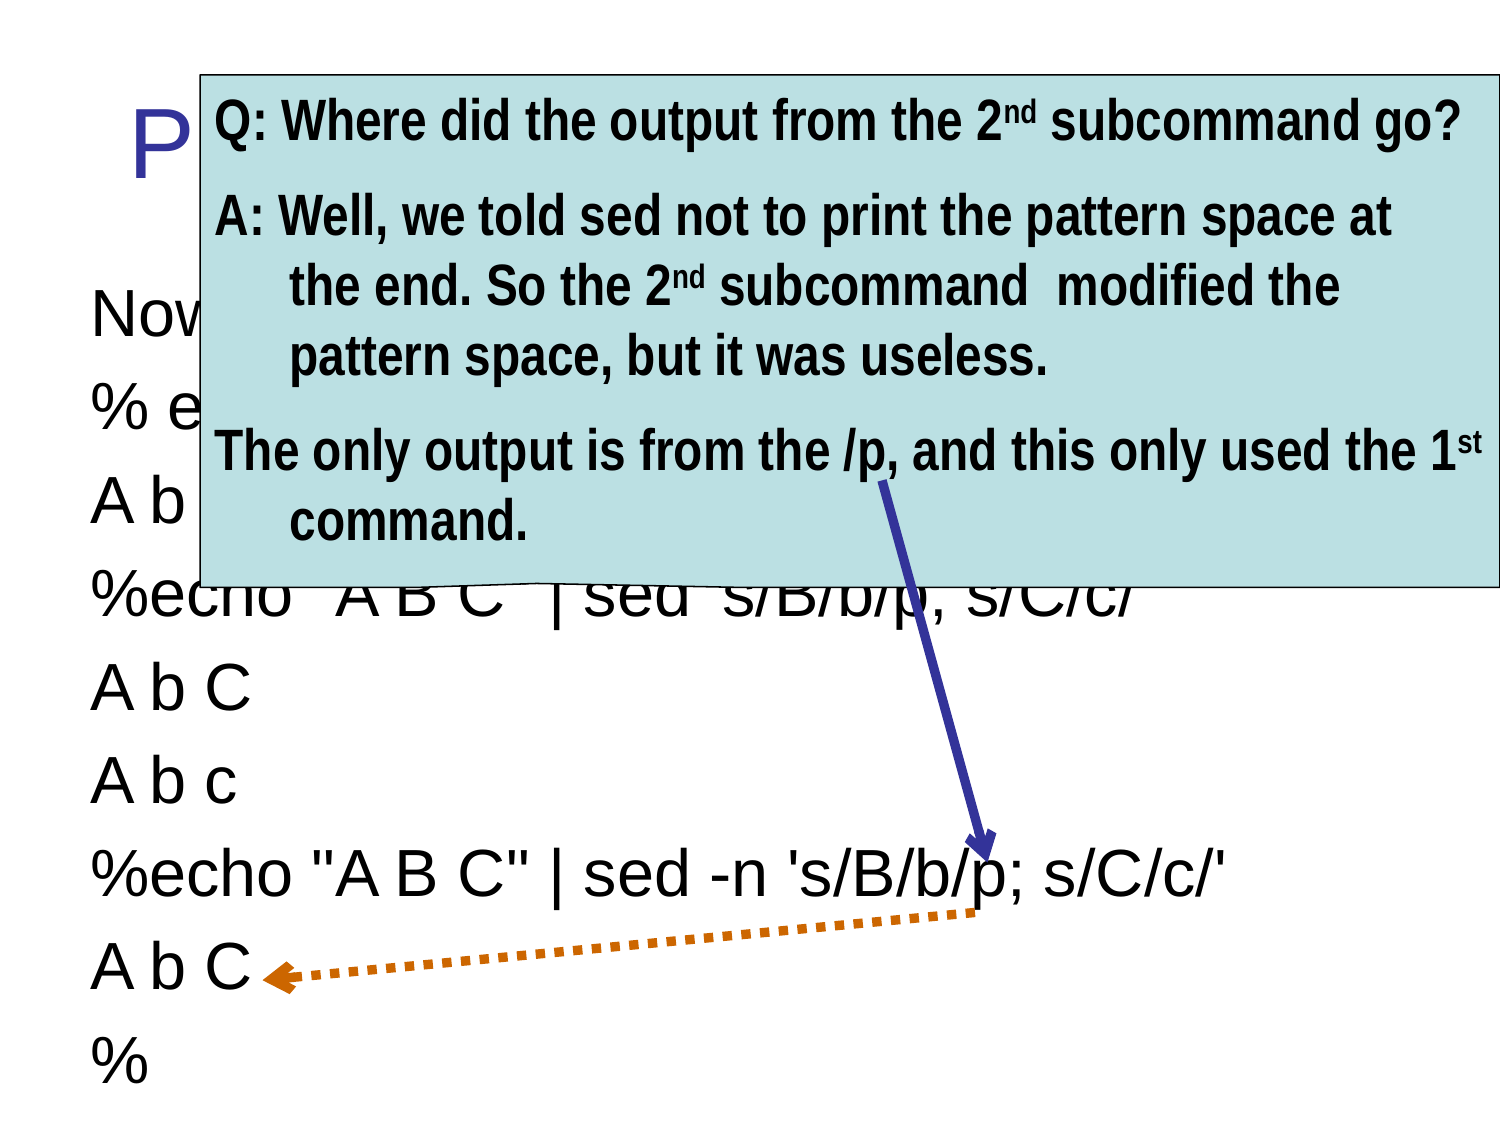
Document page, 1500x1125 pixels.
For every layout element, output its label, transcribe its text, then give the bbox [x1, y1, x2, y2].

list Now let’s use /p with subcommands: % echo "A B C" | sed ’s/B/b/; s/C/c/’ A b c %echo "A B C" | sed 's/B/b/p; s/C/c/' A b C A b c %echo "A B C" | sed -n 's/B/b/p; s/C/c/' A b C % [74, 262, 1426, 1125]
title Printing straight to STDOUT [74, 44, 1426, 233]
text_box Q: Where did the output from the 2nd subcommand go? A: Well, we told sed not to print the pattern space at the end. So the 2nd subcommand modified the pattern space, but it was useless. The only output is from the /p, and this only used the 1st command. [200, 74, 1500, 588]
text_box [881, 480, 988, 863]
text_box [262, 912, 976, 981]
